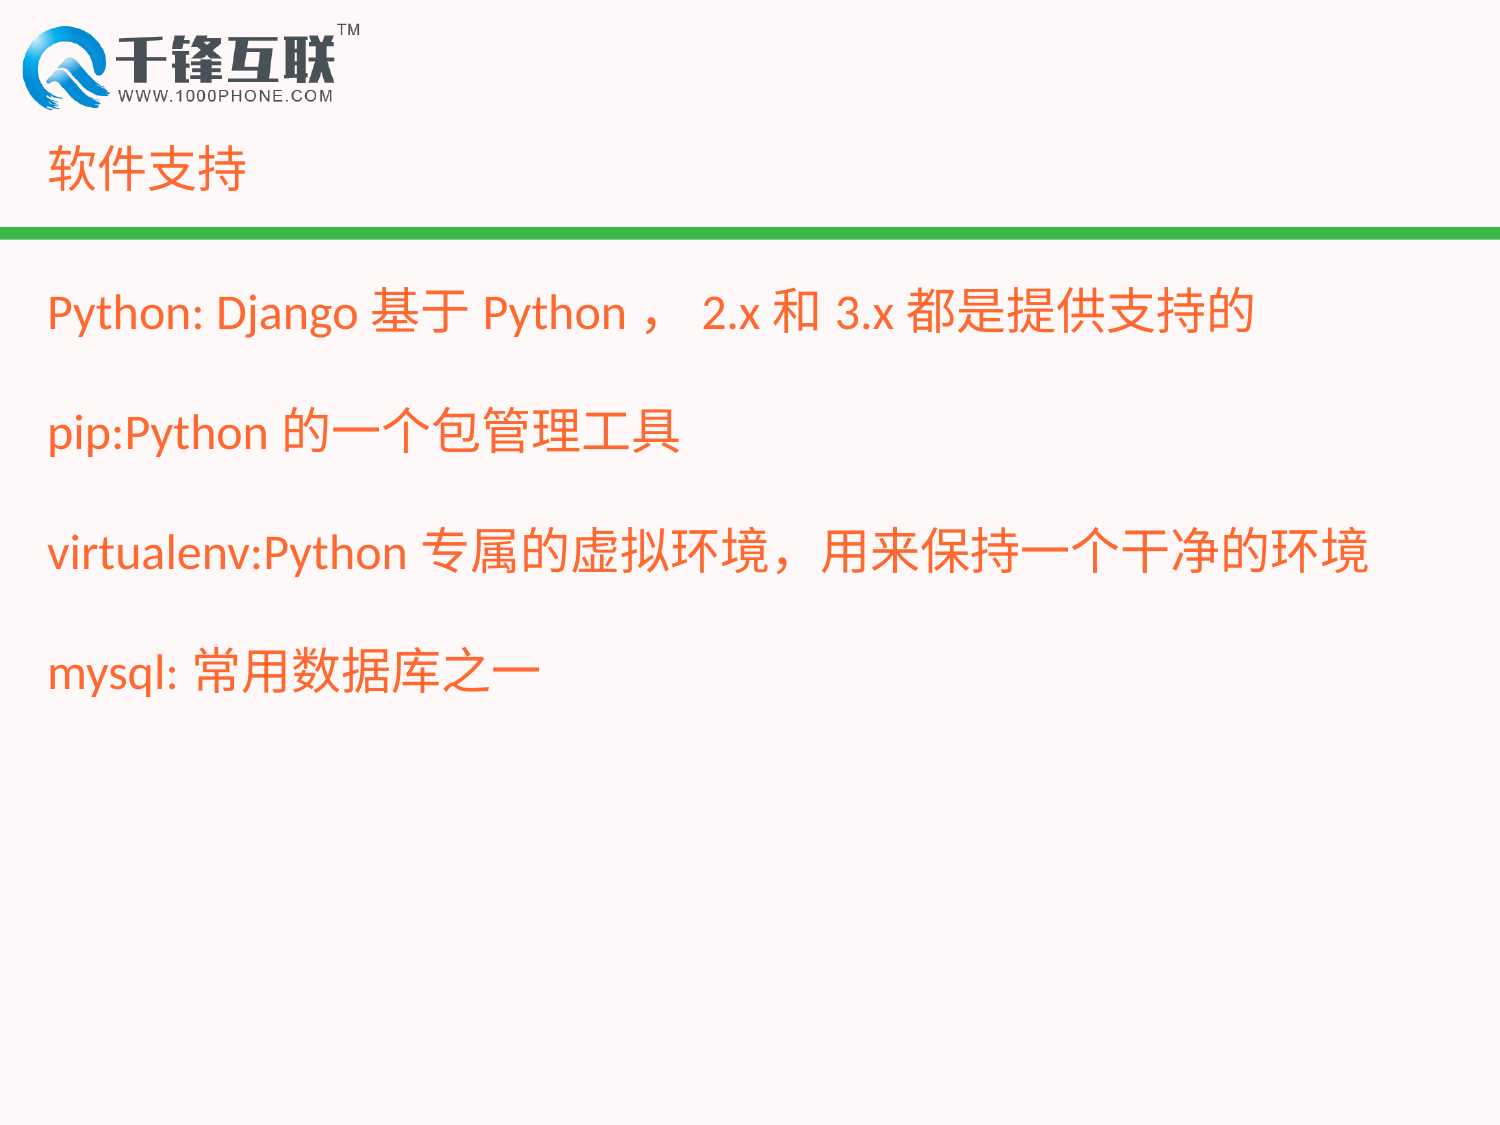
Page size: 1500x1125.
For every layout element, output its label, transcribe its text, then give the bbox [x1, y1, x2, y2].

picture [0, 0, 383, 142]
list Python: Django基于Python，2.x和3.x都是提供支持的 pip:Python的一个包管理工具 virtualenv:Python专属的虚拟环境，用来保持一个干净的环境 mysql:常用数据库之一 [38, 270, 1444, 1092]
title 软件支持 [38, 128, 1444, 207]
